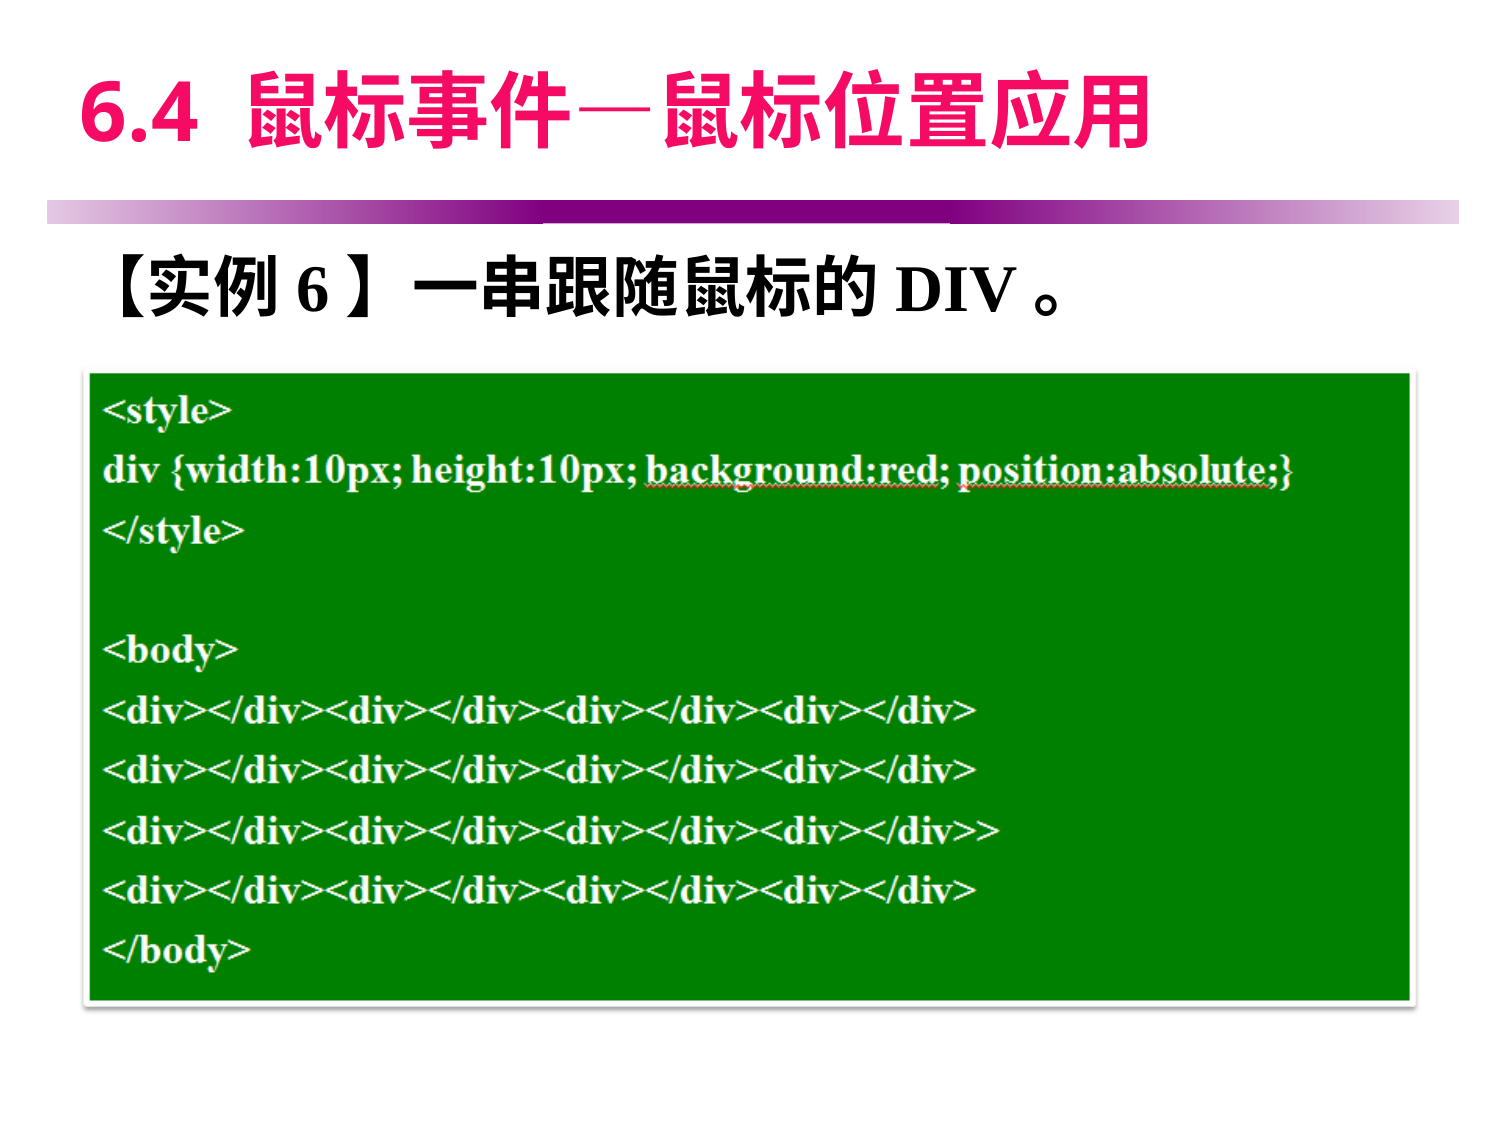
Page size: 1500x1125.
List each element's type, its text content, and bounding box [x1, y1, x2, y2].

picture [76, 361, 1424, 1019]
list 【实例6】一串跟随鼠标的DIV。 [64, 237, 1447, 338]
title 6.4 鼠标事件—鼠标位置应用 [64, 24, 1424, 193]
